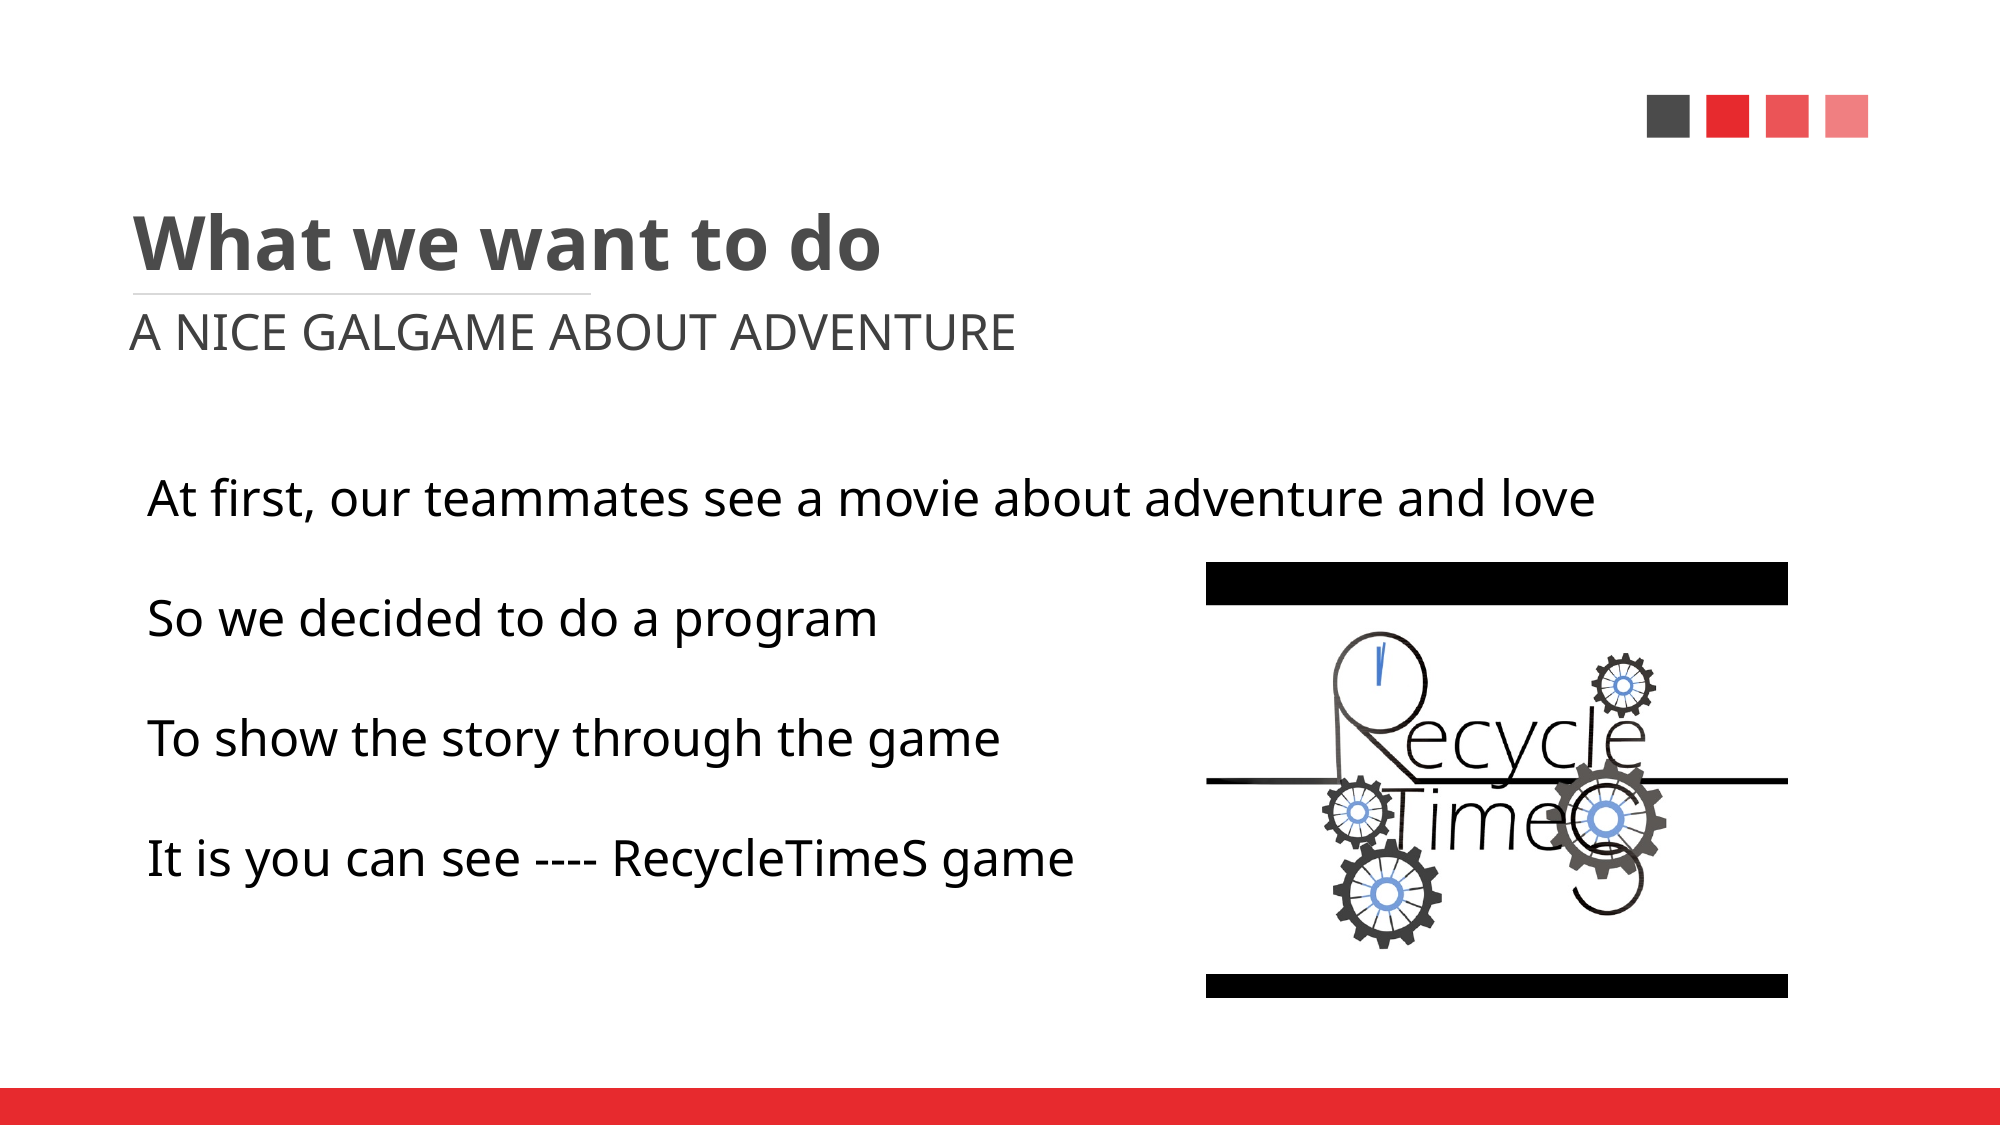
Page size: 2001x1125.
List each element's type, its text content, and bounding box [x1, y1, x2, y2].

text_box At first, our teammates see a movie about adventure and love So we decided to do a program To show the story through the game It is you can see ---- RecycleTimeS game [132, 399, 1868, 895]
picture [1206, 562, 1788, 998]
text_box What we want to do [118, 187, 899, 293]
text_box [1646, 94, 1691, 139]
text_box A NICE GALGAME ABOUT ADVENTURE [114, 293, 1033, 369]
text_box [1765, 94, 1810, 139]
text_box [1824, 94, 1869, 139]
text_box [0, 1087, 2000, 1125]
text_box [1705, 94, 1750, 139]
